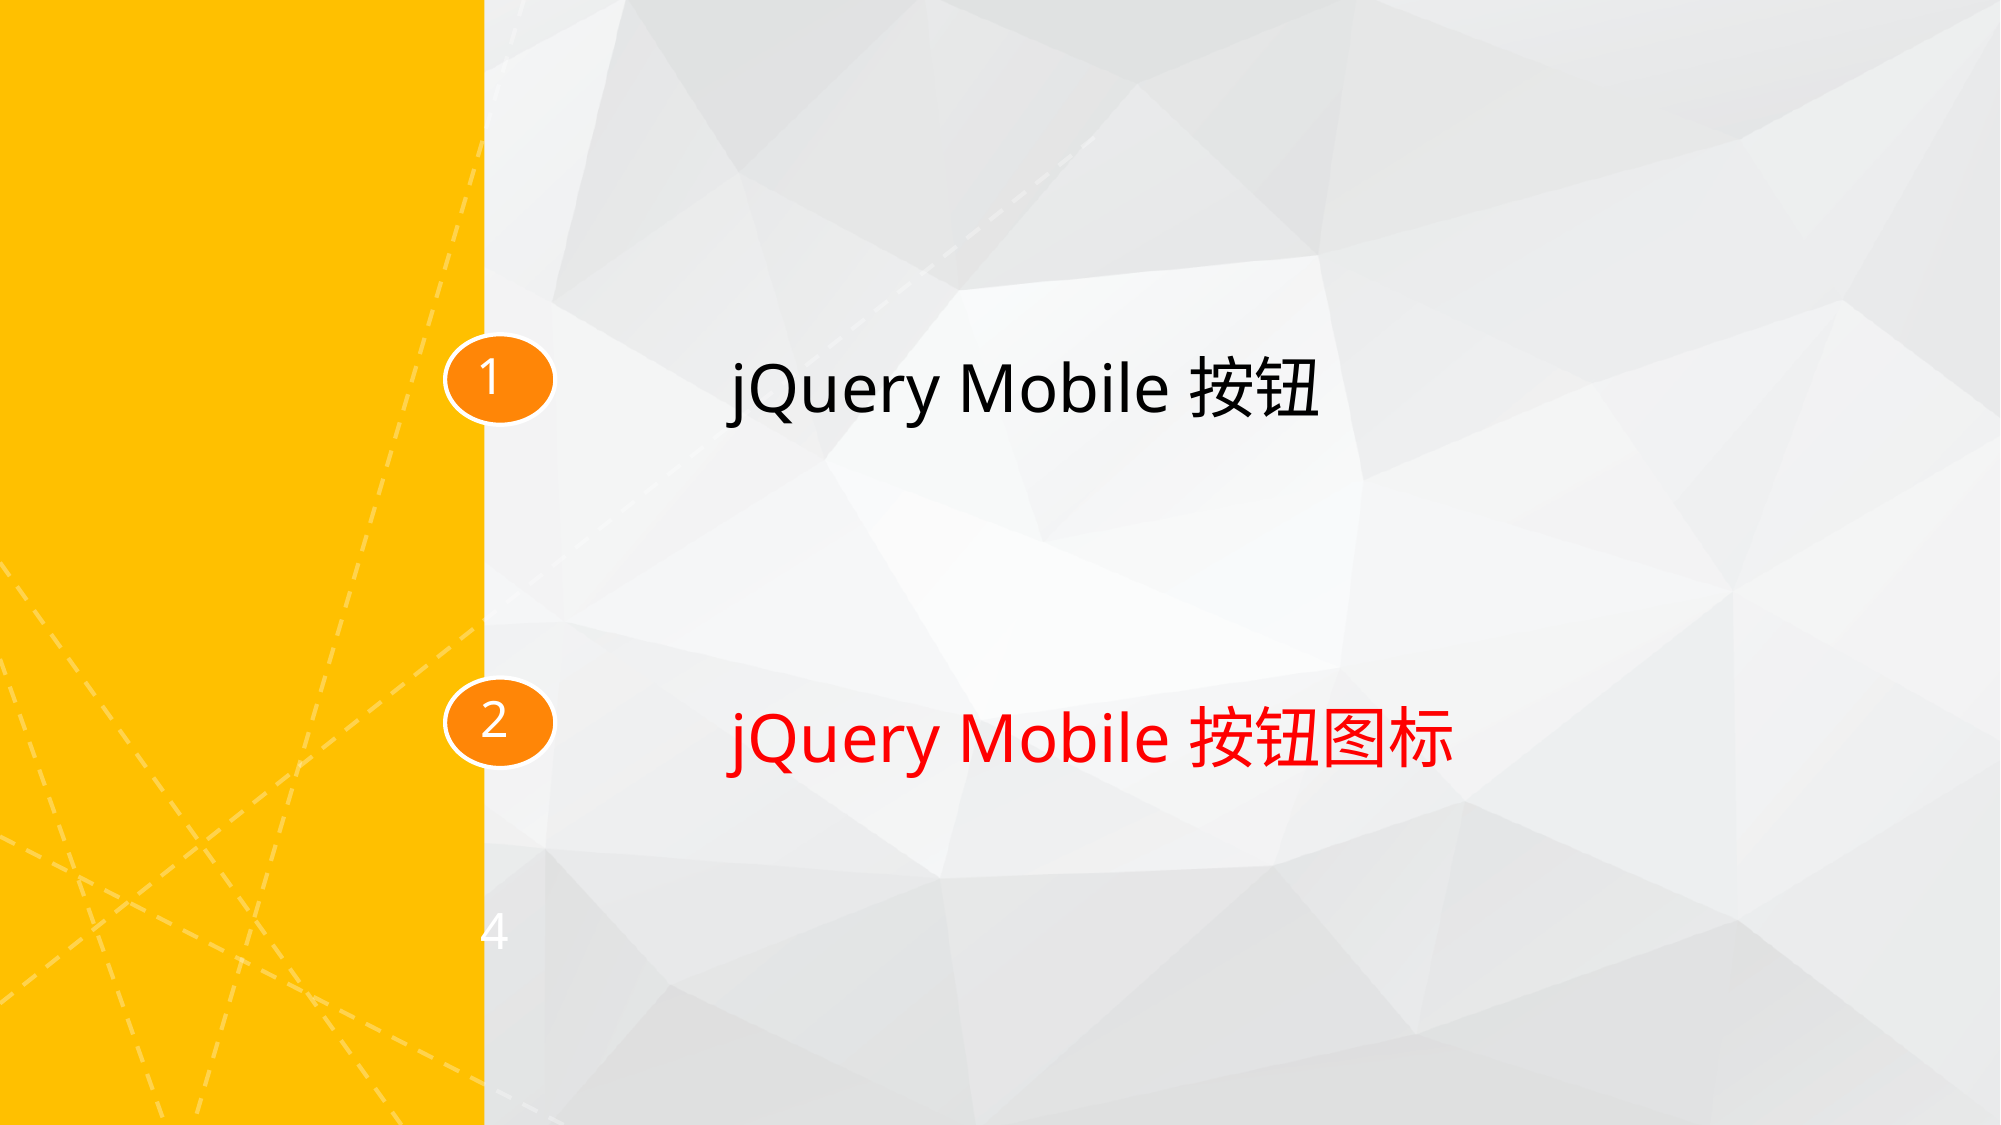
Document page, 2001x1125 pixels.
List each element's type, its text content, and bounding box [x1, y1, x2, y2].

picture [486, 919, 498, 937]
picture [485, 0, 2001, 1125]
text_box jQuery Mobile按钮图标 [715, 688, 1543, 784]
text_box jQuery Mobile按钮 [715, 338, 1543, 433]
